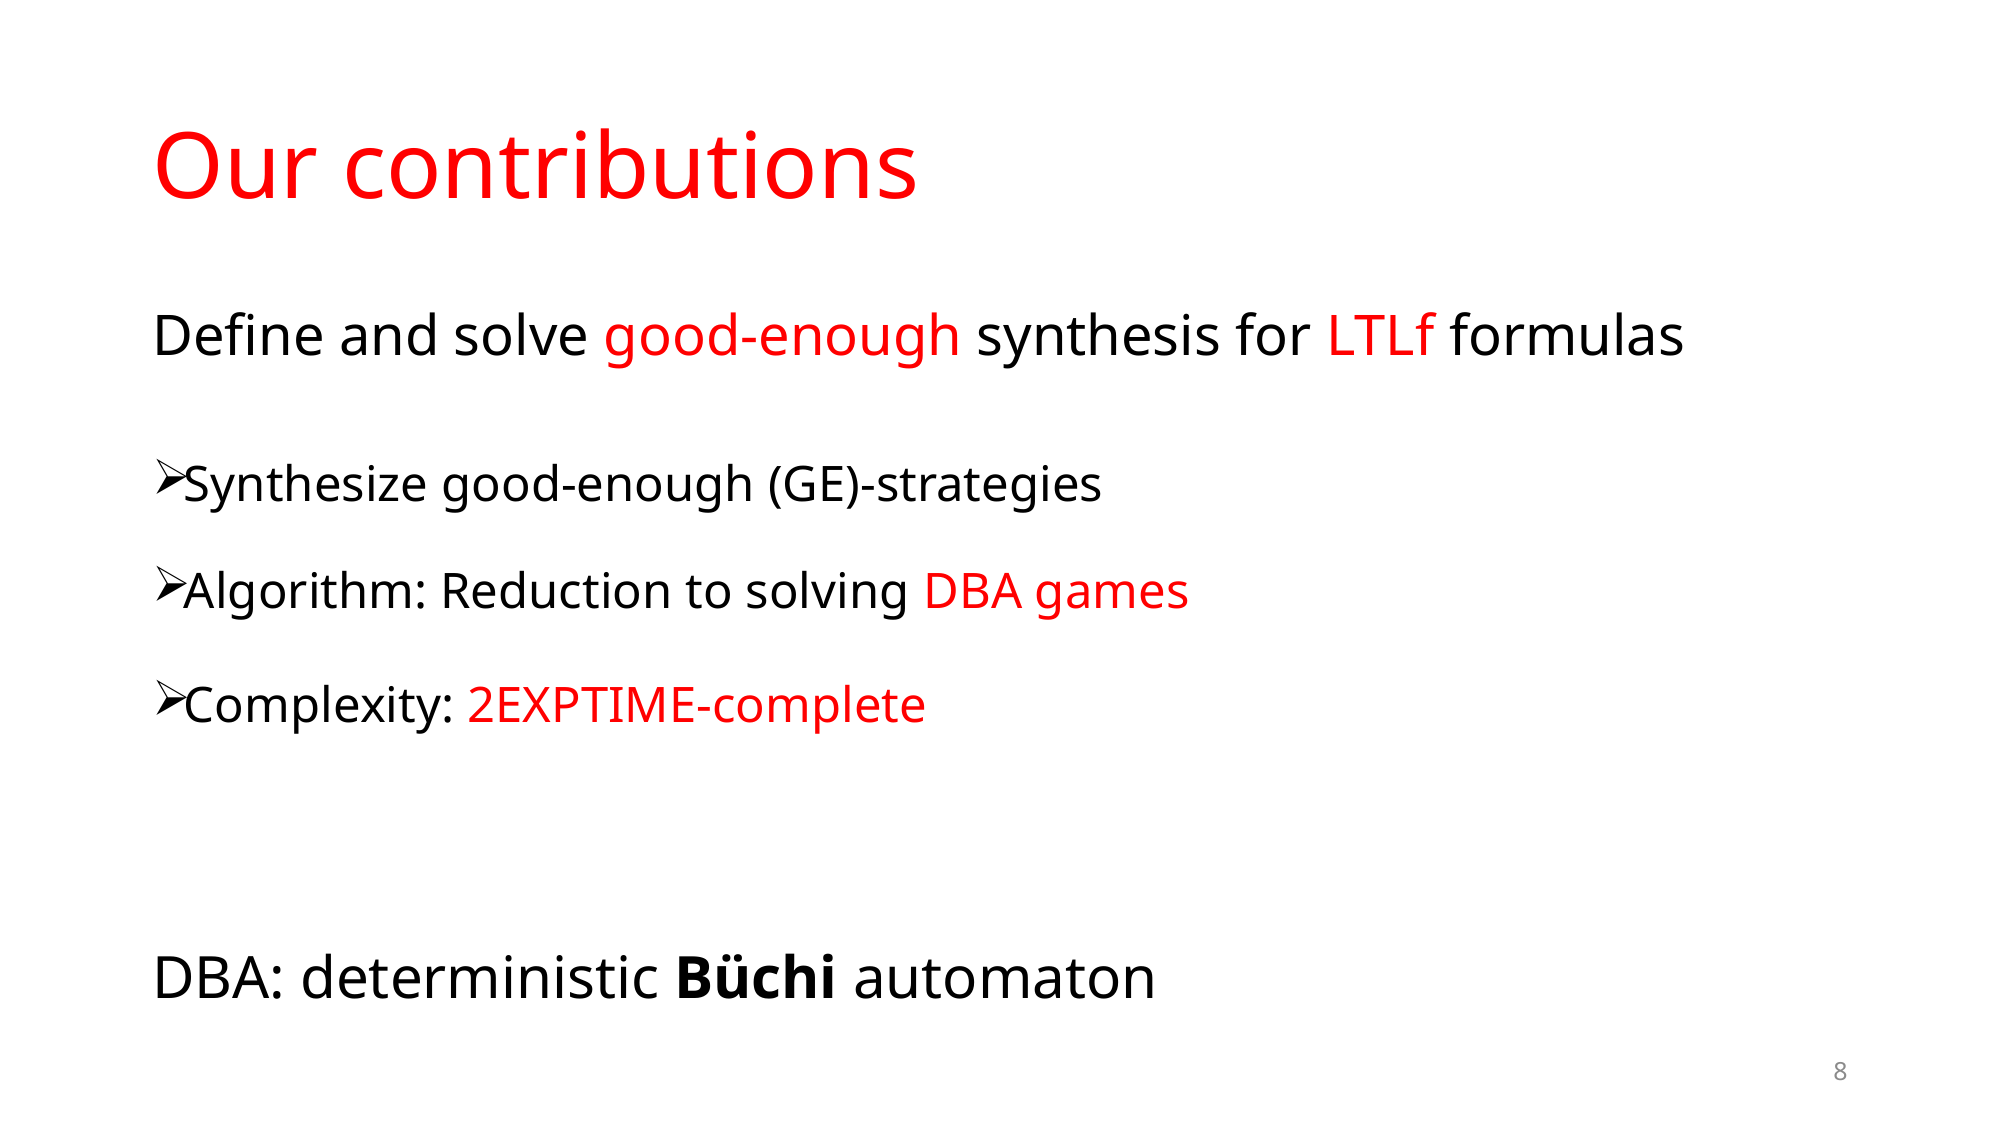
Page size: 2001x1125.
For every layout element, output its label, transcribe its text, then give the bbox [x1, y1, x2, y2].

text_box DBA: deterministic Büchi automaton [137, 933, 1531, 1018]
list Define and solve good-enough synthesis for LTLf formulas Synthesize good-enough (GE)-strategies Algorithm: Reduction to solving DBA games Complexity: 2EXPTIME-complete [137, 299, 1967, 746]
title Our contributions [137, 59, 1863, 278]
slide_number 8 [1412, 1042, 1863, 1103]
